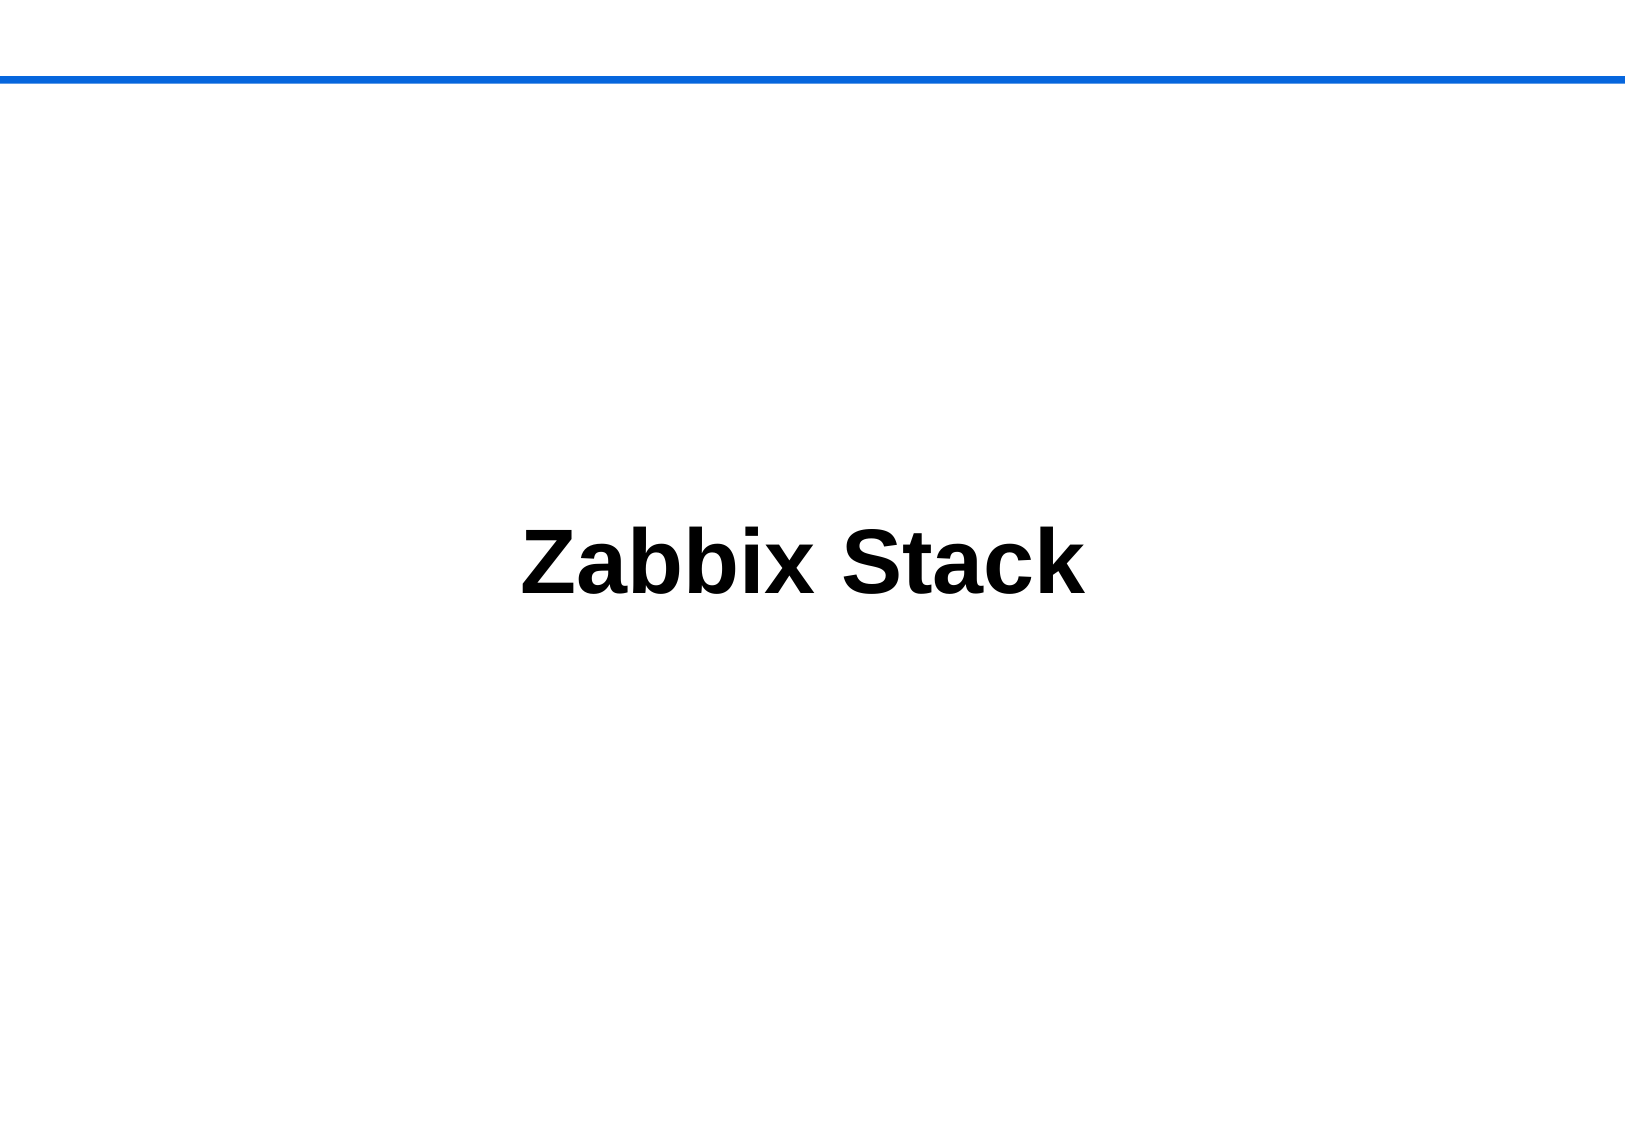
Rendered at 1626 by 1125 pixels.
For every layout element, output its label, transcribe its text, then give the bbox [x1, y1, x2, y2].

text_box Zabbix Stack [375, 518, 1233, 597]
